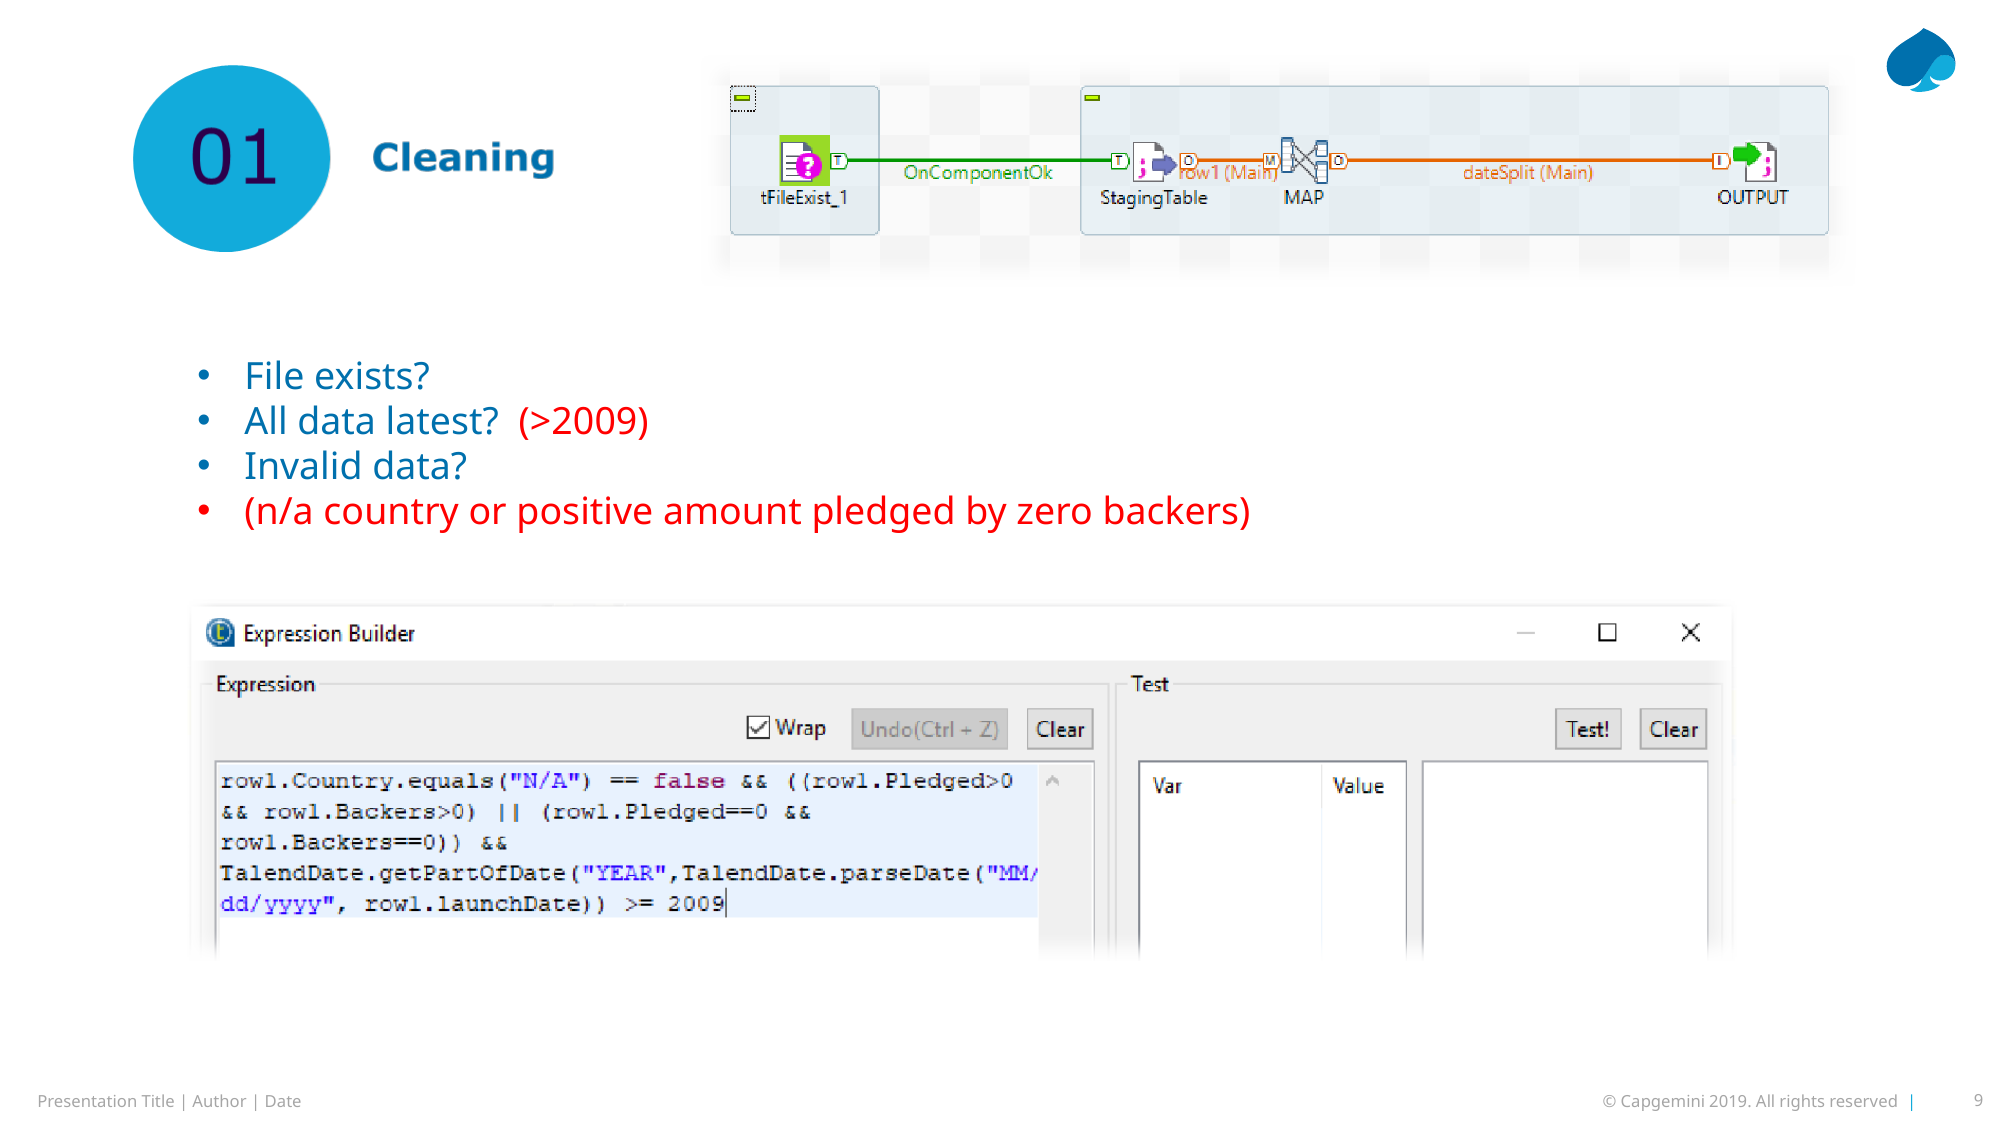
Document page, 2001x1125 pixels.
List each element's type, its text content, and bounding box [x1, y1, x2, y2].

picture [187, 599, 1736, 961]
text_box File exists? All data latest? (>2009) Invalid data? (n/a country or positive amount pledged by zero backers) [182, 344, 1267, 540]
picture [133, 55, 1856, 287]
